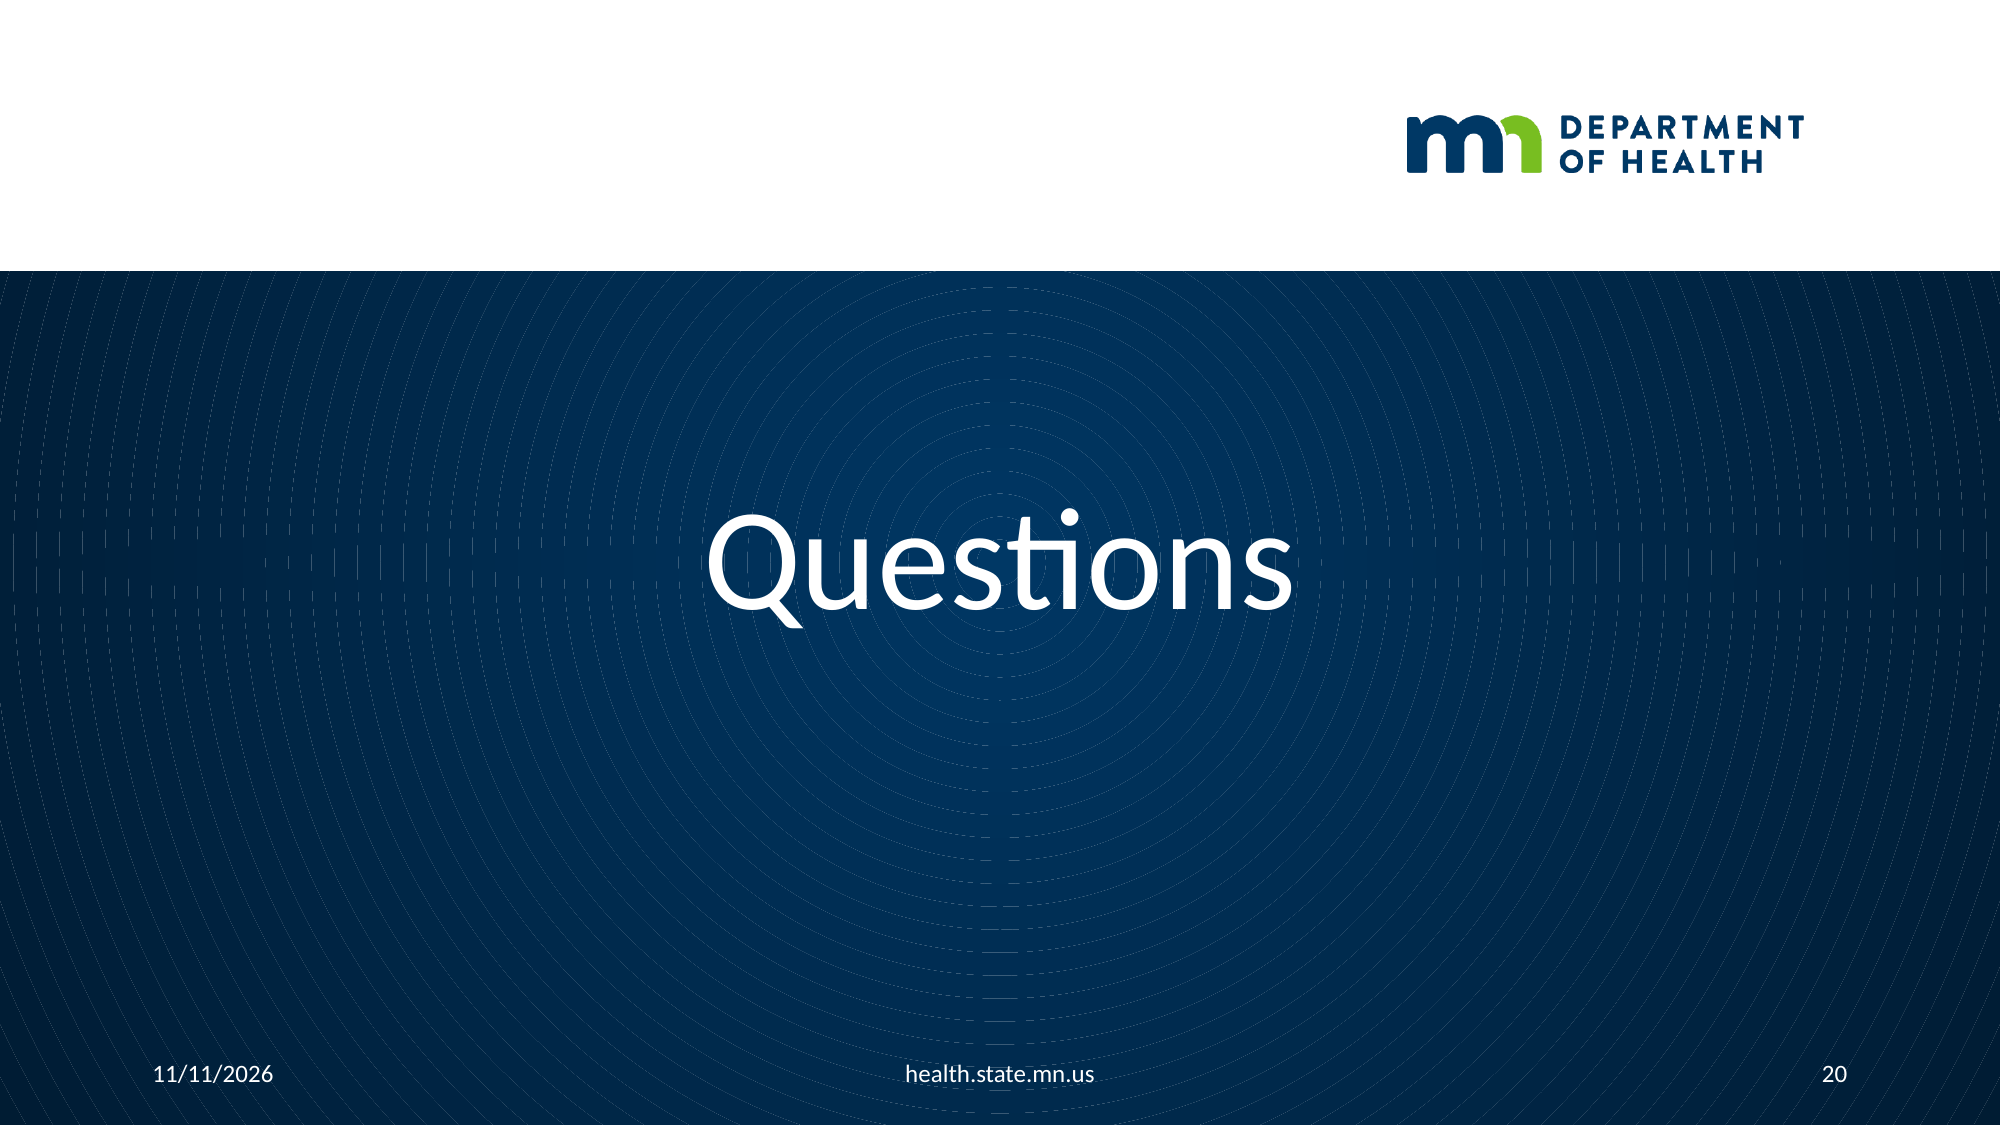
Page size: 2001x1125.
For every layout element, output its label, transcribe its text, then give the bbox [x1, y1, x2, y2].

footer health.state.mn.us [541, 1042, 1459, 1103]
picture [1407, 115, 1806, 173]
slide_number 20 [1622, 1042, 1863, 1103]
title Questions [137, 441, 1863, 684]
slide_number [137, 1042, 361, 1103]
